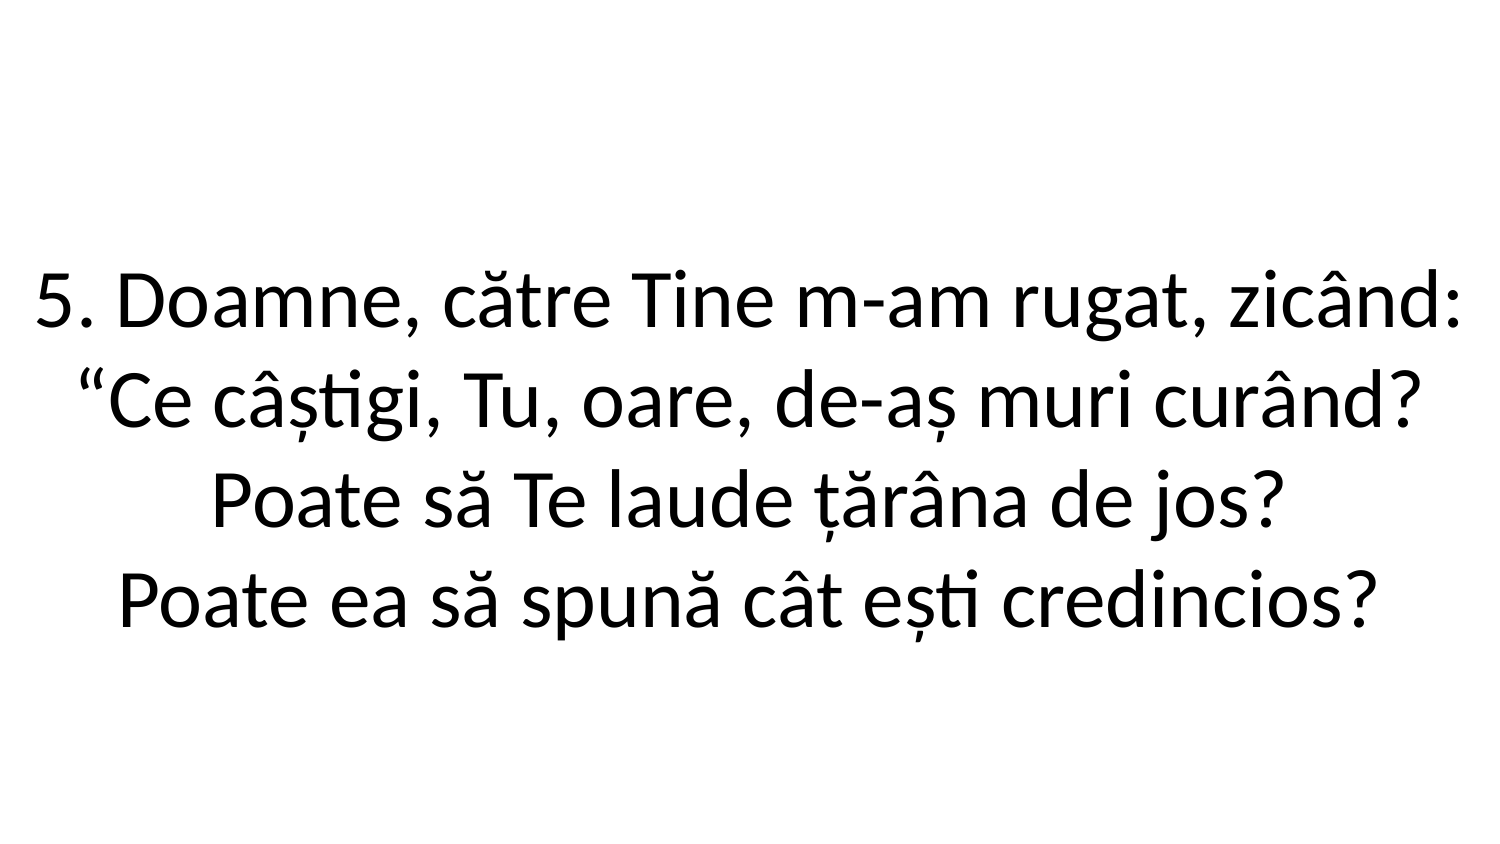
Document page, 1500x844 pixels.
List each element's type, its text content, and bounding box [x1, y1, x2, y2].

text_box 5. Doamne, către Tine m-am rugat, zicând: “Ce câștigi, Tu, oare, de-aș muri curând? Poate să Te laude țărâna de jos? Poate ea să spună cât ești credincios? [19, 192, 1481, 652]
